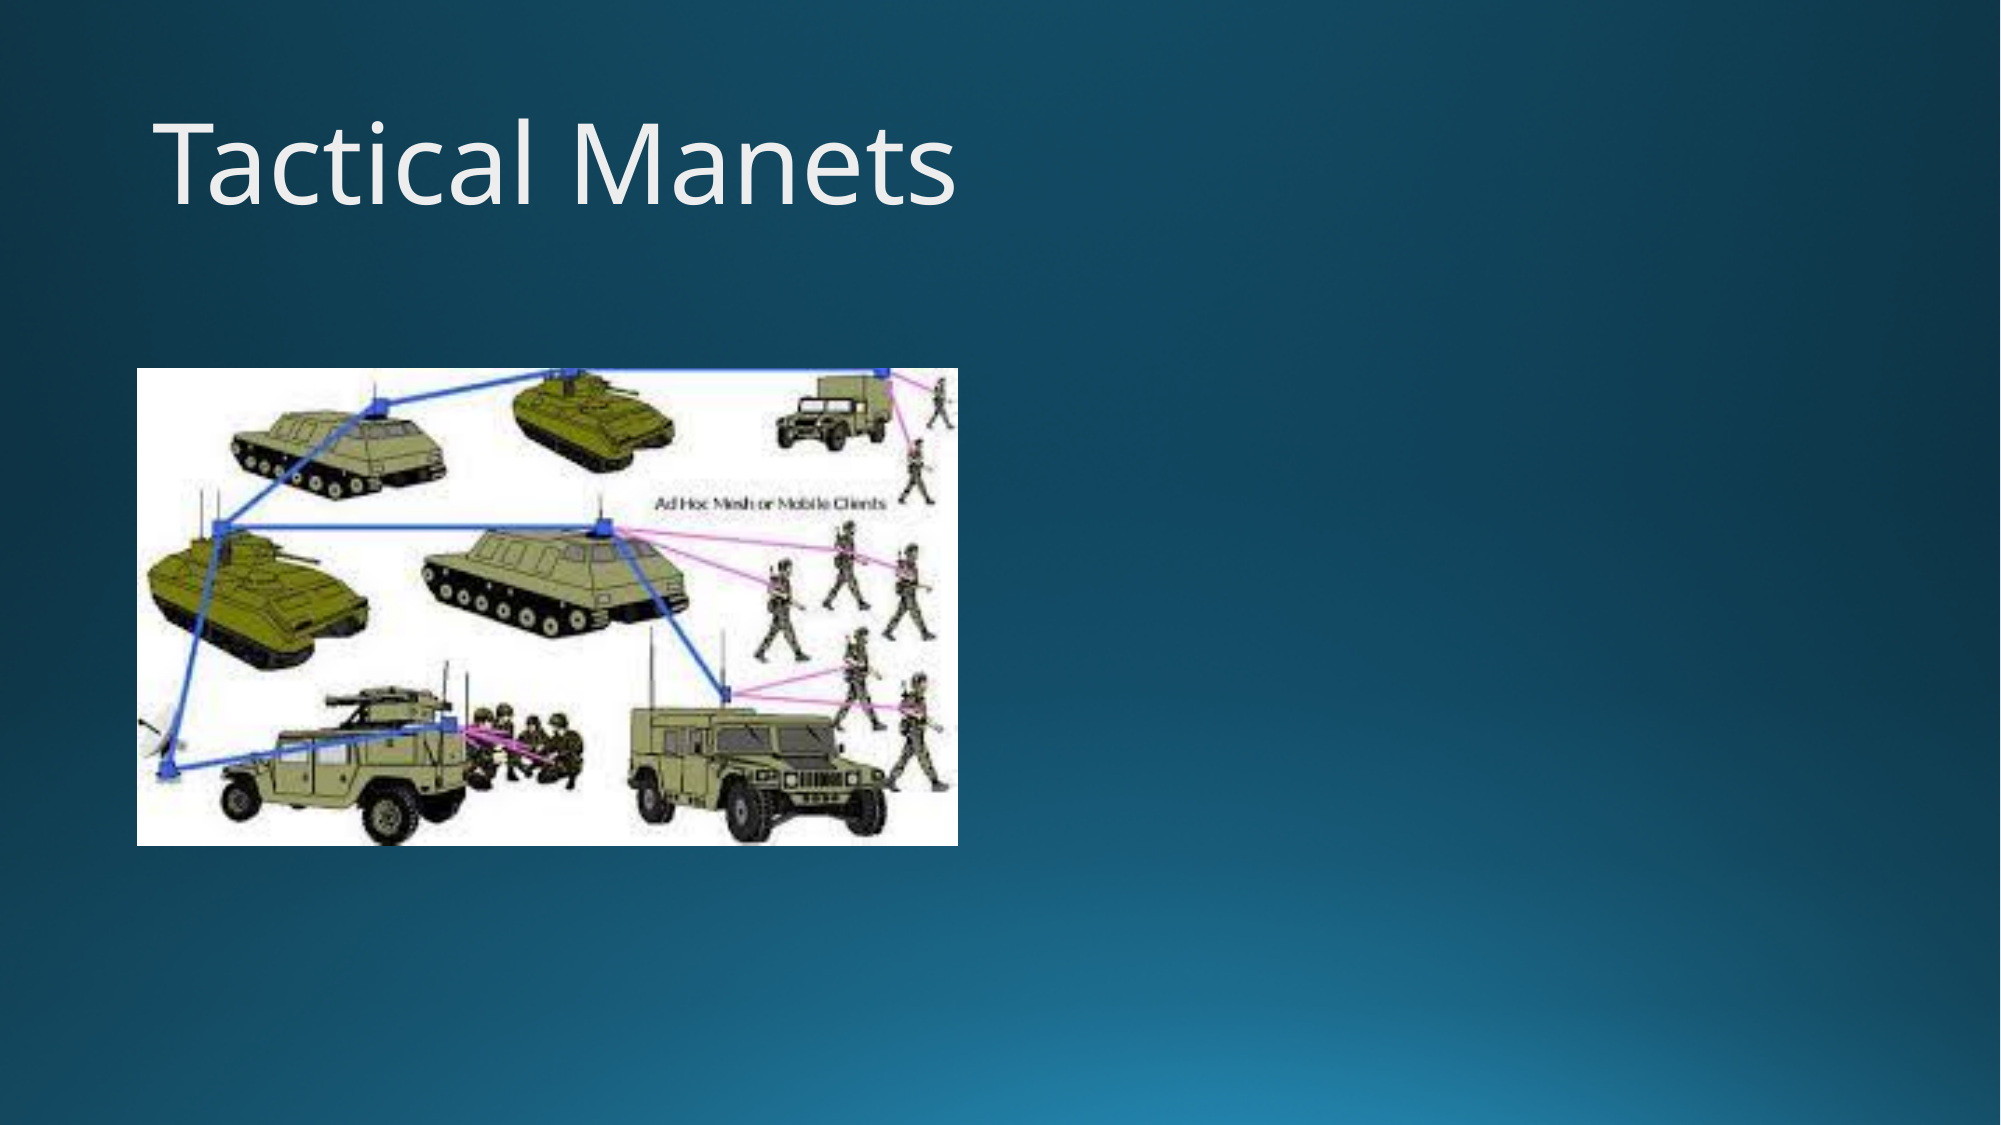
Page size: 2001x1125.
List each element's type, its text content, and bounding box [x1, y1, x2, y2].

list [137, 367, 959, 846]
picture [0, 0, 2001, 1125]
title Tactical Manets [137, 59, 1863, 278]
